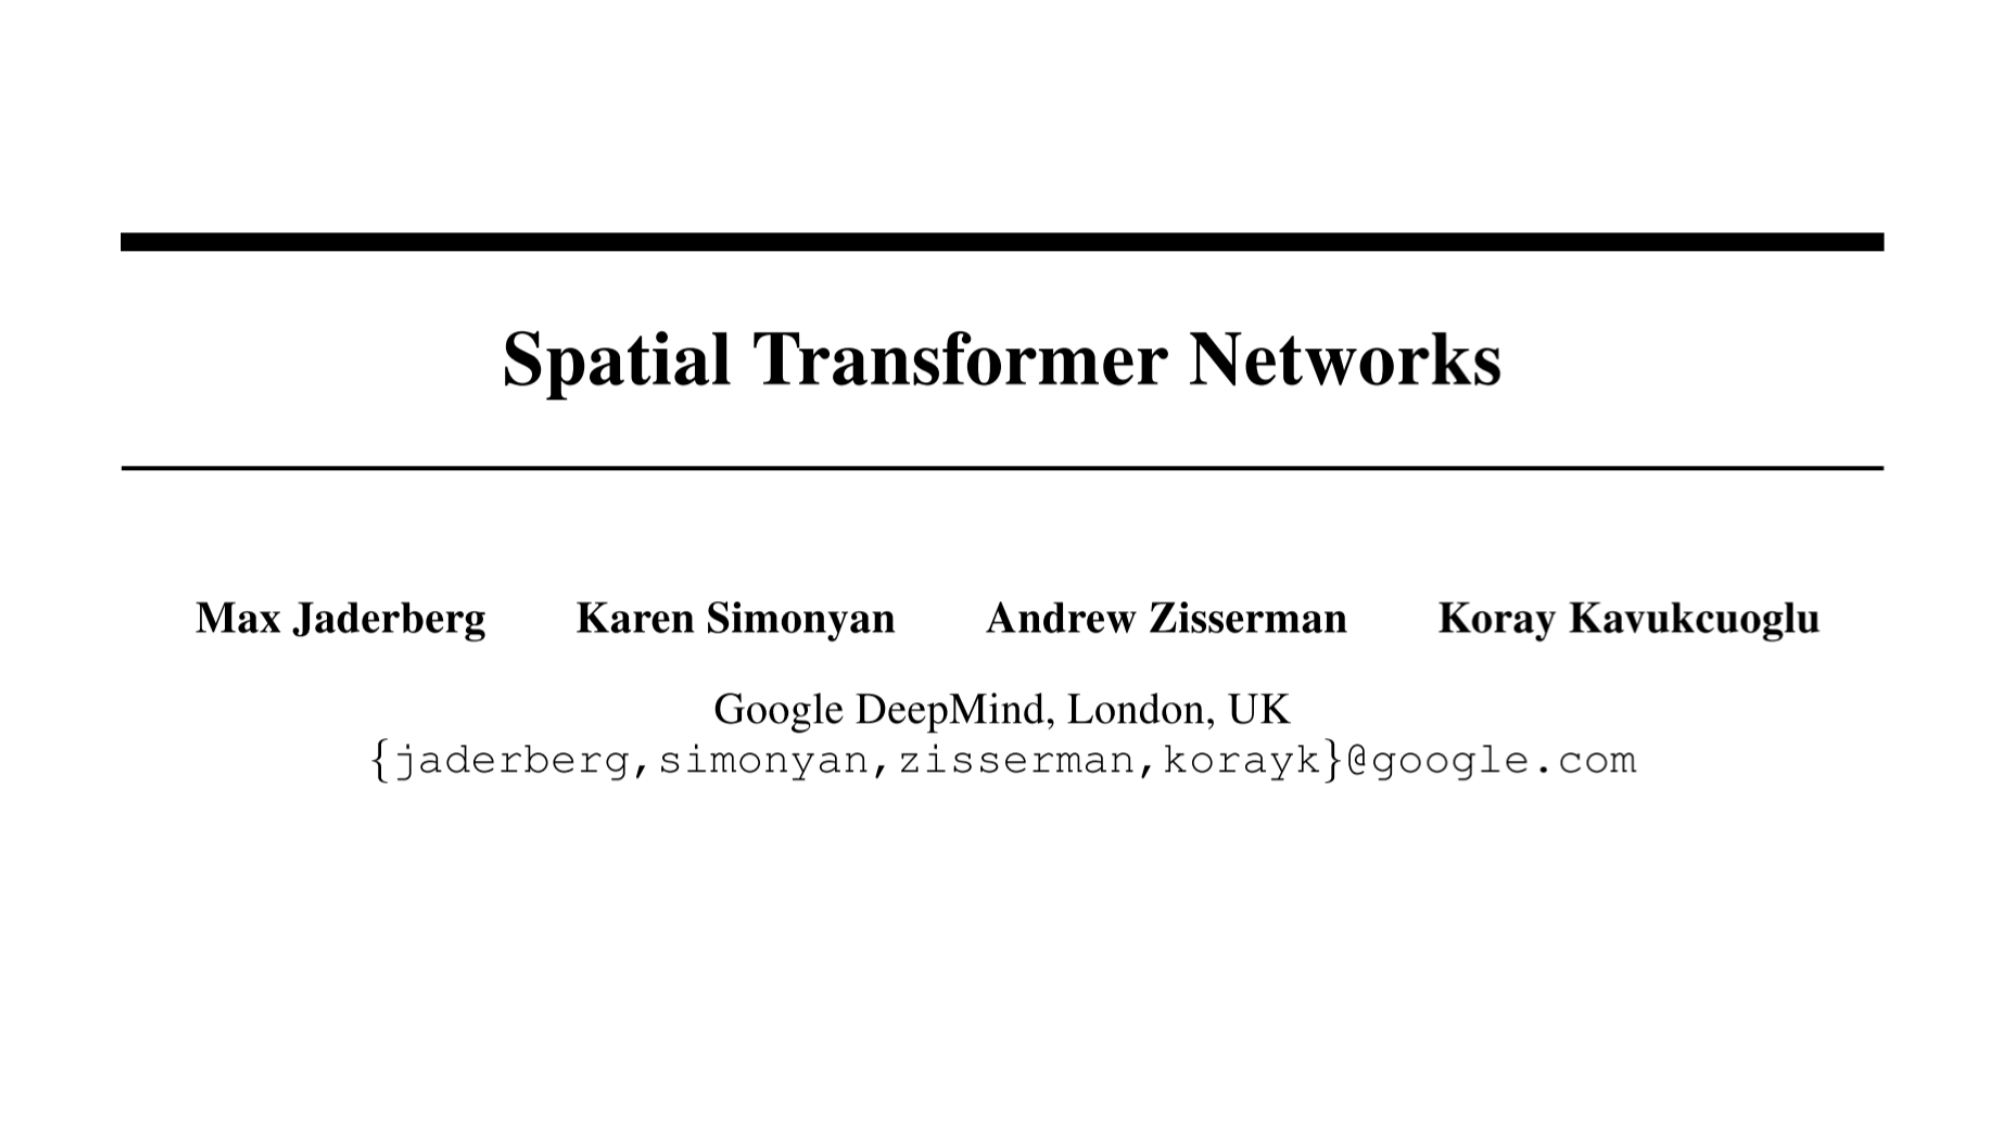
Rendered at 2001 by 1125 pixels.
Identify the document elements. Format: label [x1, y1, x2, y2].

picture [86, 176, 1914, 839]
